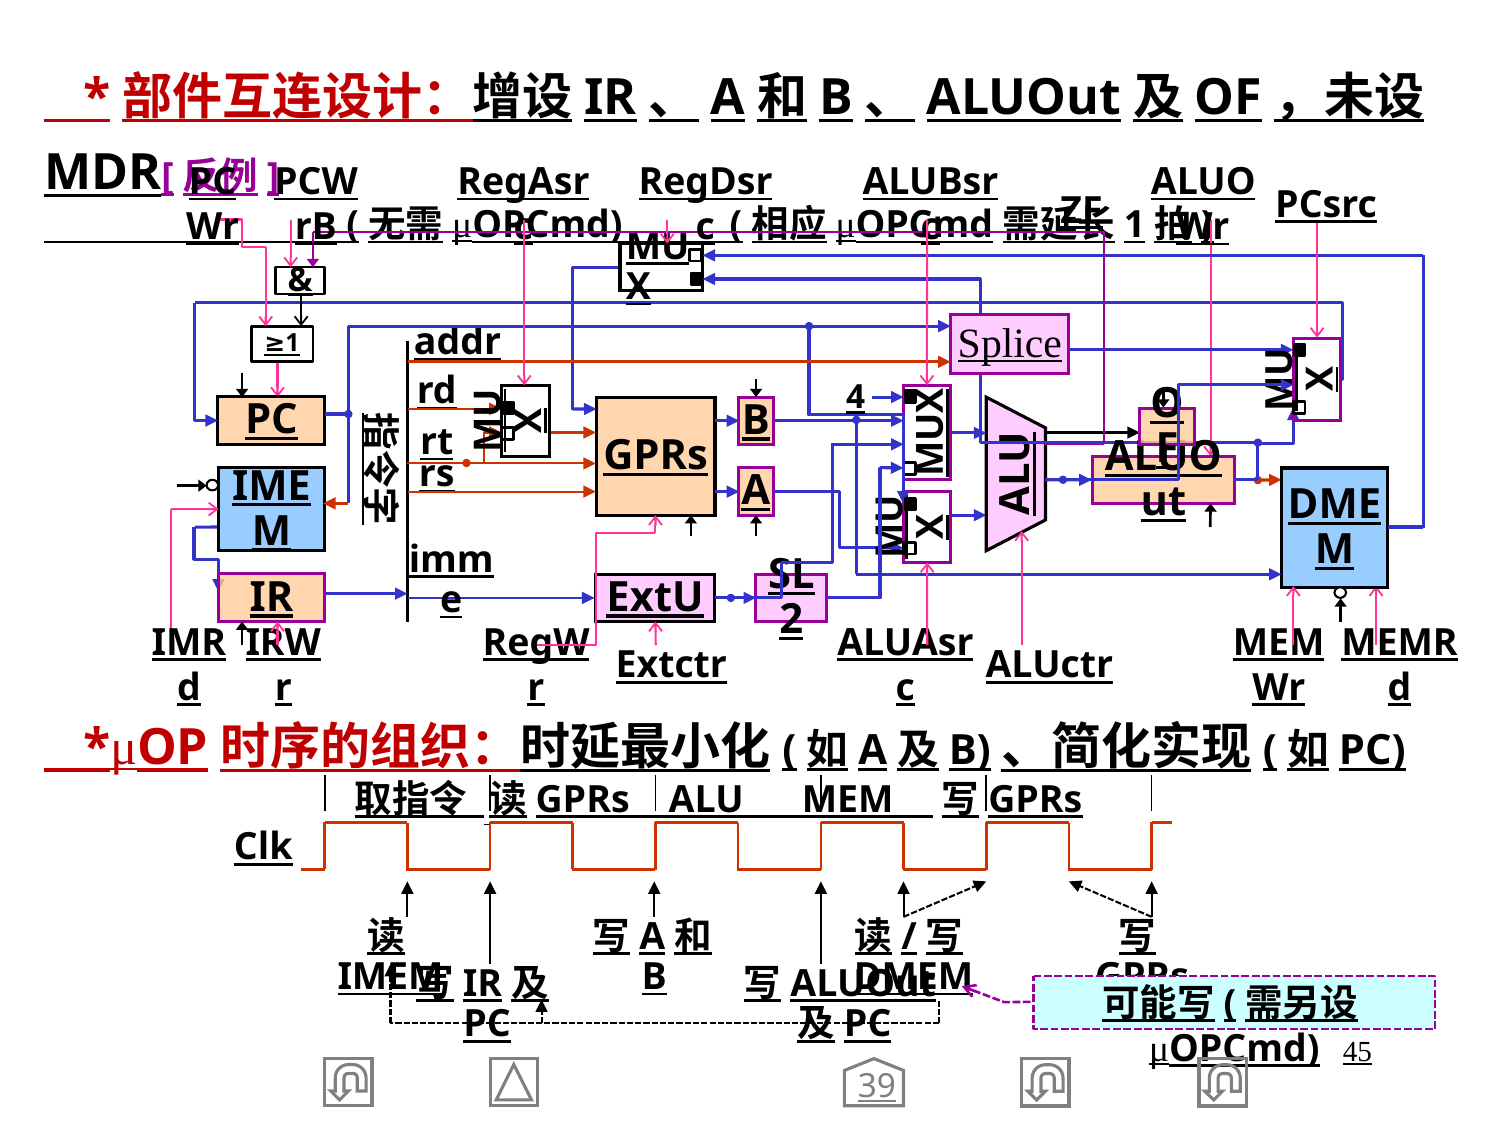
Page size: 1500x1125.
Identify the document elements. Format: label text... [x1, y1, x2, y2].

text_box *μOP时序的组织：时延最小化(如A及B)、简化实现(如PC) [29, 692, 1471, 783]
slide_number 45 [1074, 1029, 1388, 1101]
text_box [147, 184, 1459, 681]
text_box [229, 774, 1208, 1024]
text_box [324, 1058, 372, 1106]
text_box *部件互连设计：增设IR、A和B、ALUOut及OF，未设MDR[反例] (无需μOPCmd) (相应μOPCmd需延长1拍) [29, 42, 1483, 253]
text_box [1021, 1058, 1069, 1107]
text_box [490, 1058, 538, 1106]
text_box 可能写(需另设μOPCmd) [1210, 975, 1436, 1030]
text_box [844, 1058, 904, 1106]
text_box [1198, 1058, 1247, 1107]
